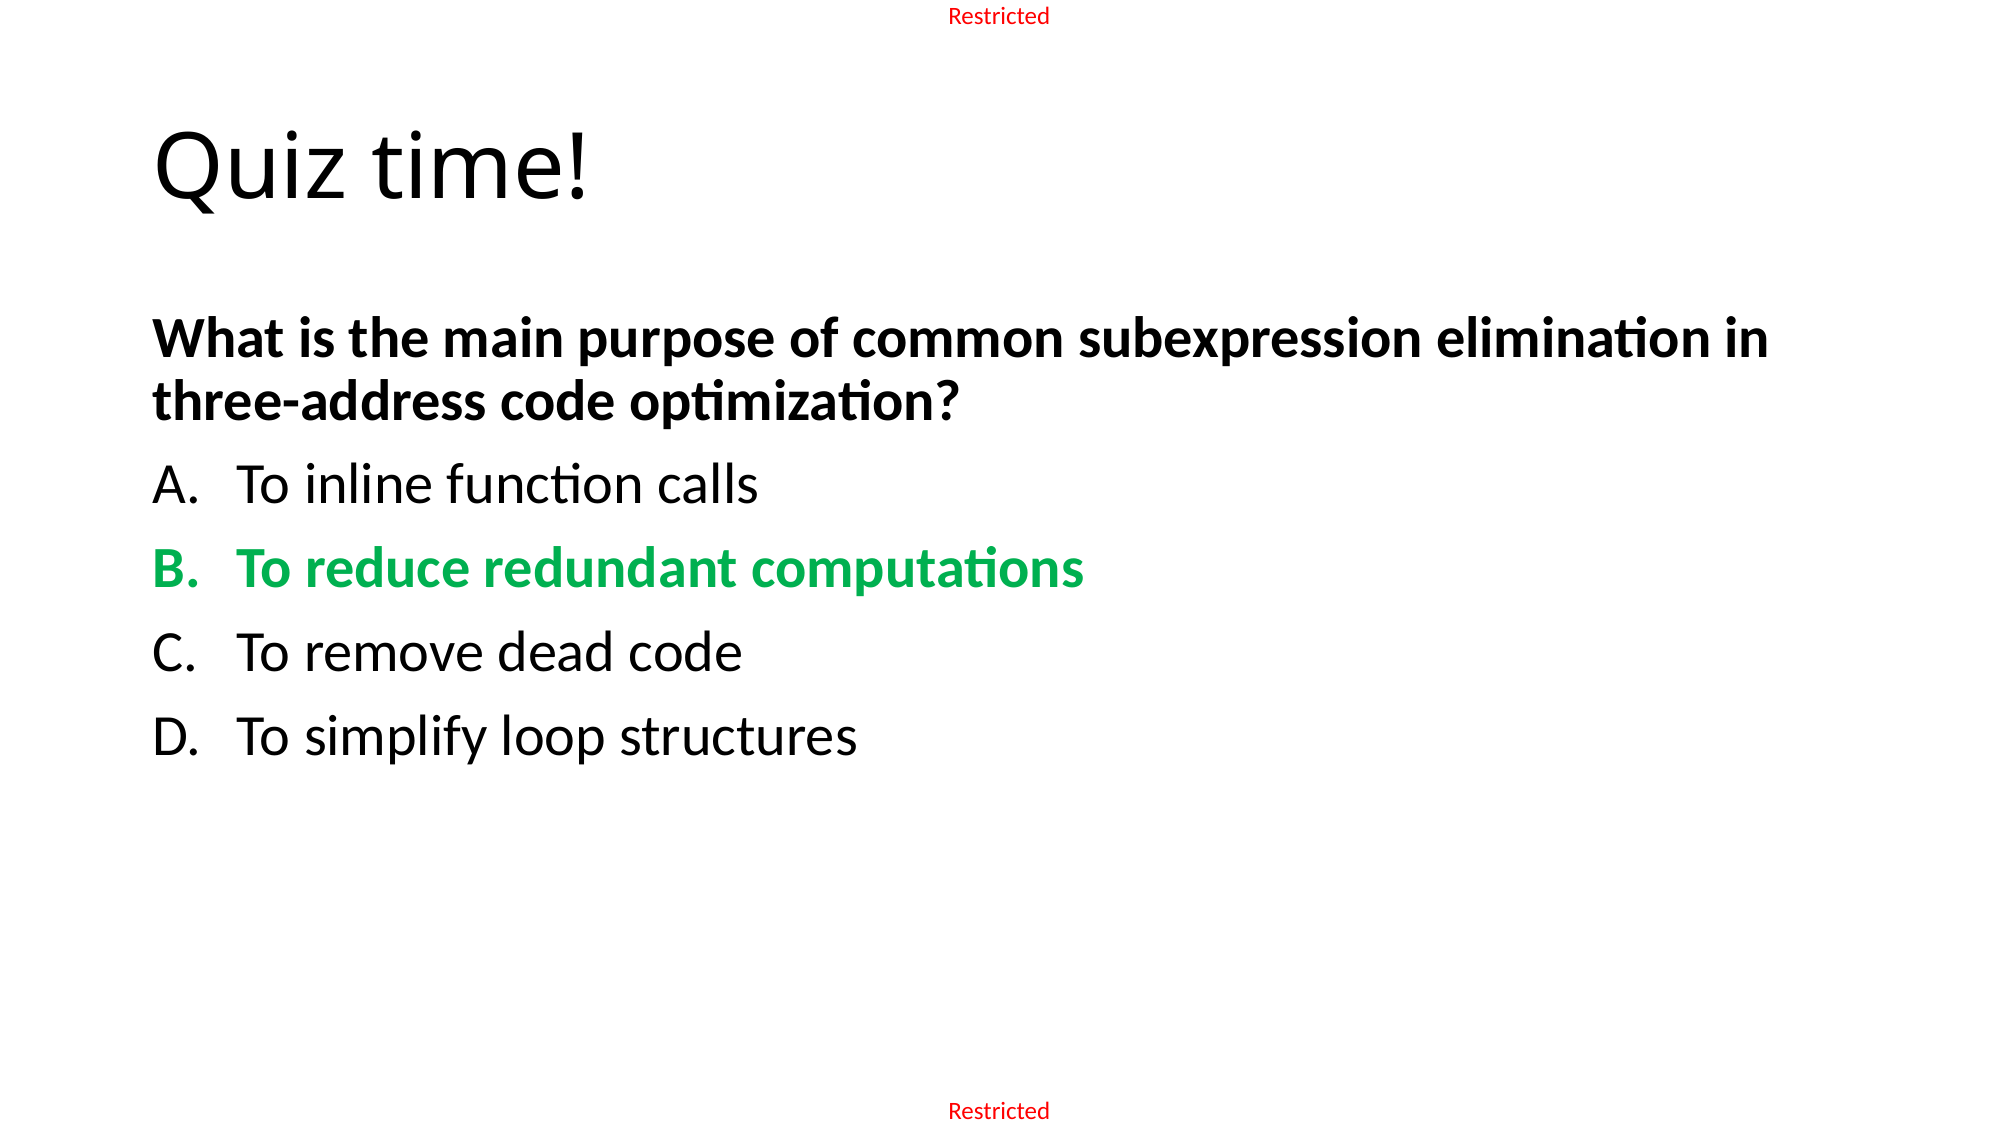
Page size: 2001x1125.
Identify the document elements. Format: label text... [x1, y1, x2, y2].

title Quiz time! [137, 59, 1863, 278]
list What is the main purpose of common subexpression elimination in three-address code optimization? To inline function calls To reduce redundant computations To remove dead code To simplify loop structures [137, 299, 1863, 1014]
